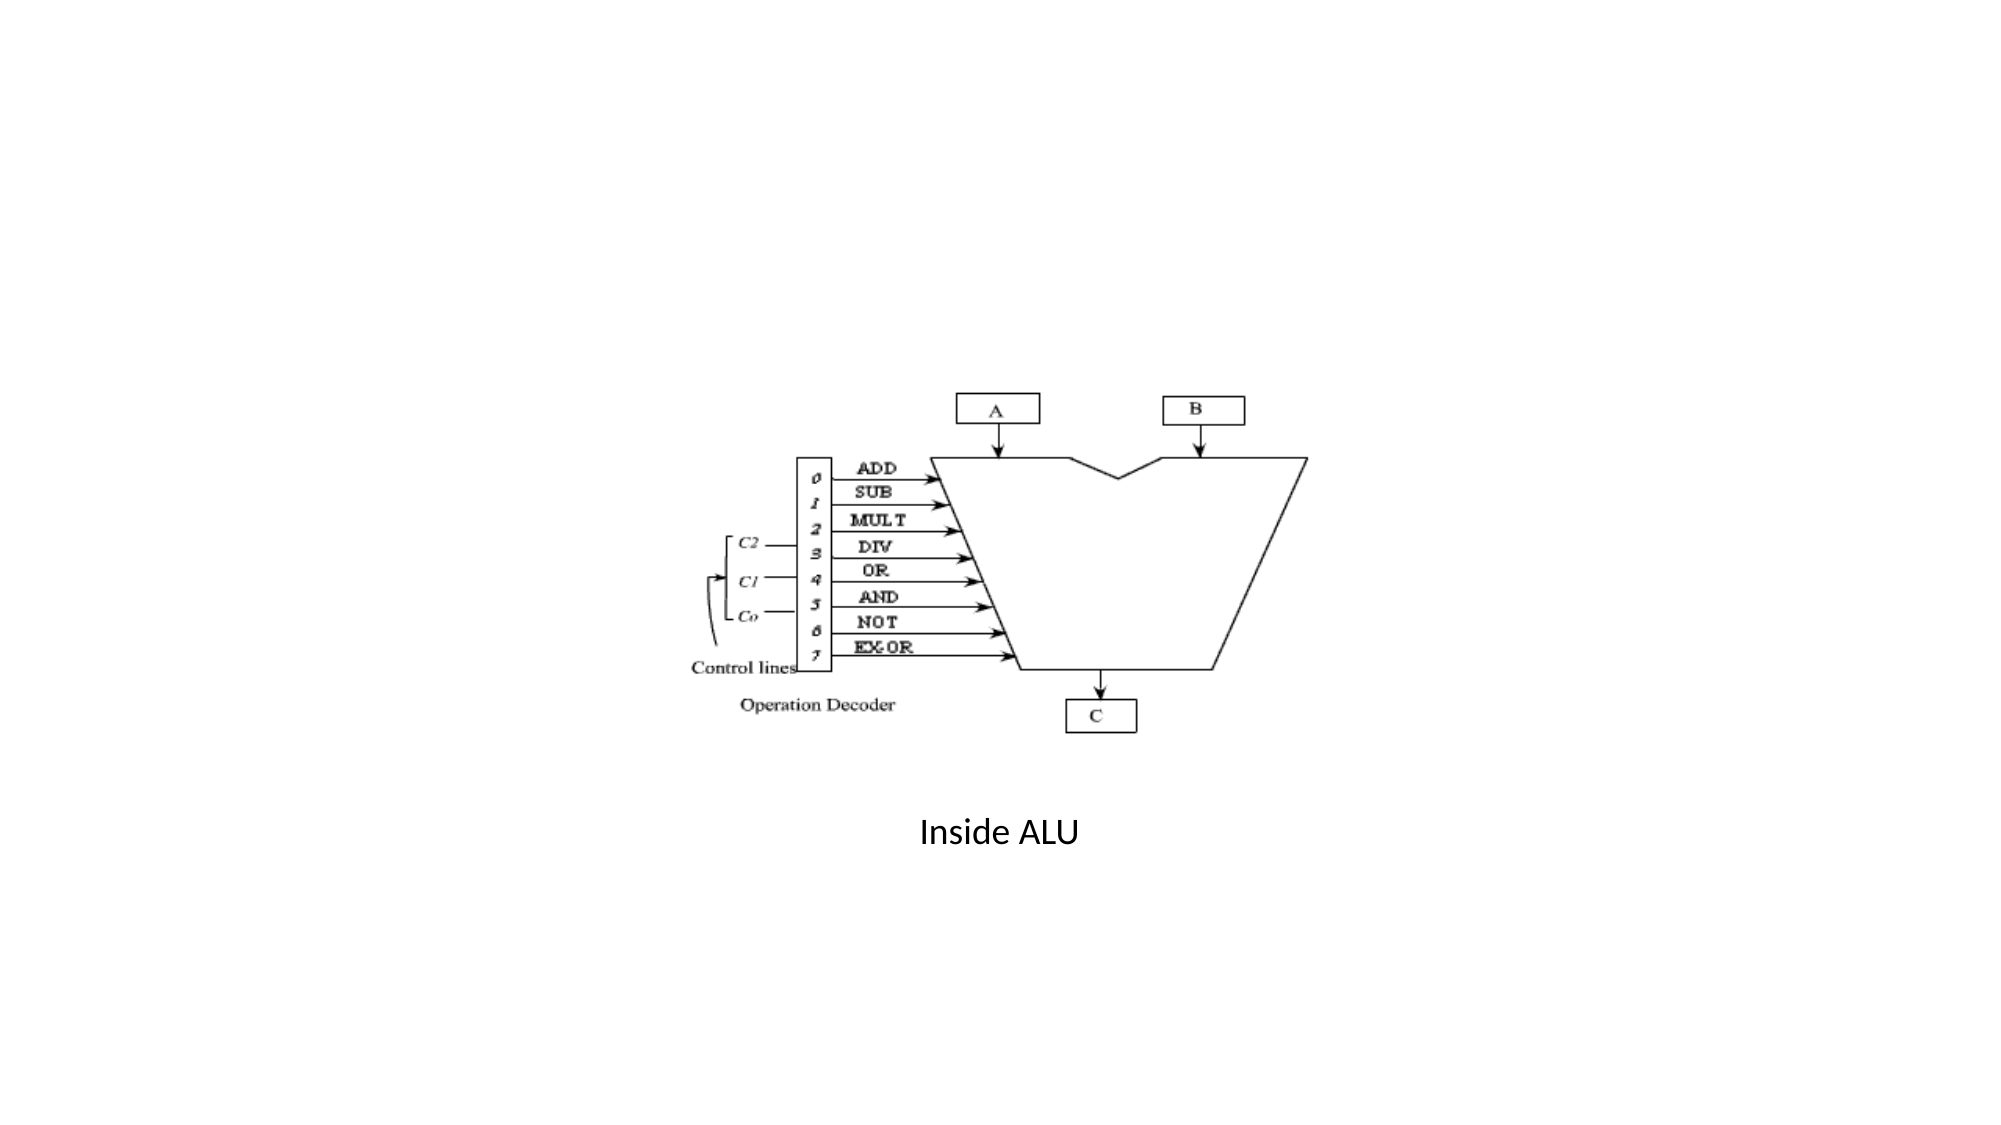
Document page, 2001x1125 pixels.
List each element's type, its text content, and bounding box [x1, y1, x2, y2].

picture [687, 382, 1313, 743]
text_box Inside ALU [904, 799, 1095, 860]
